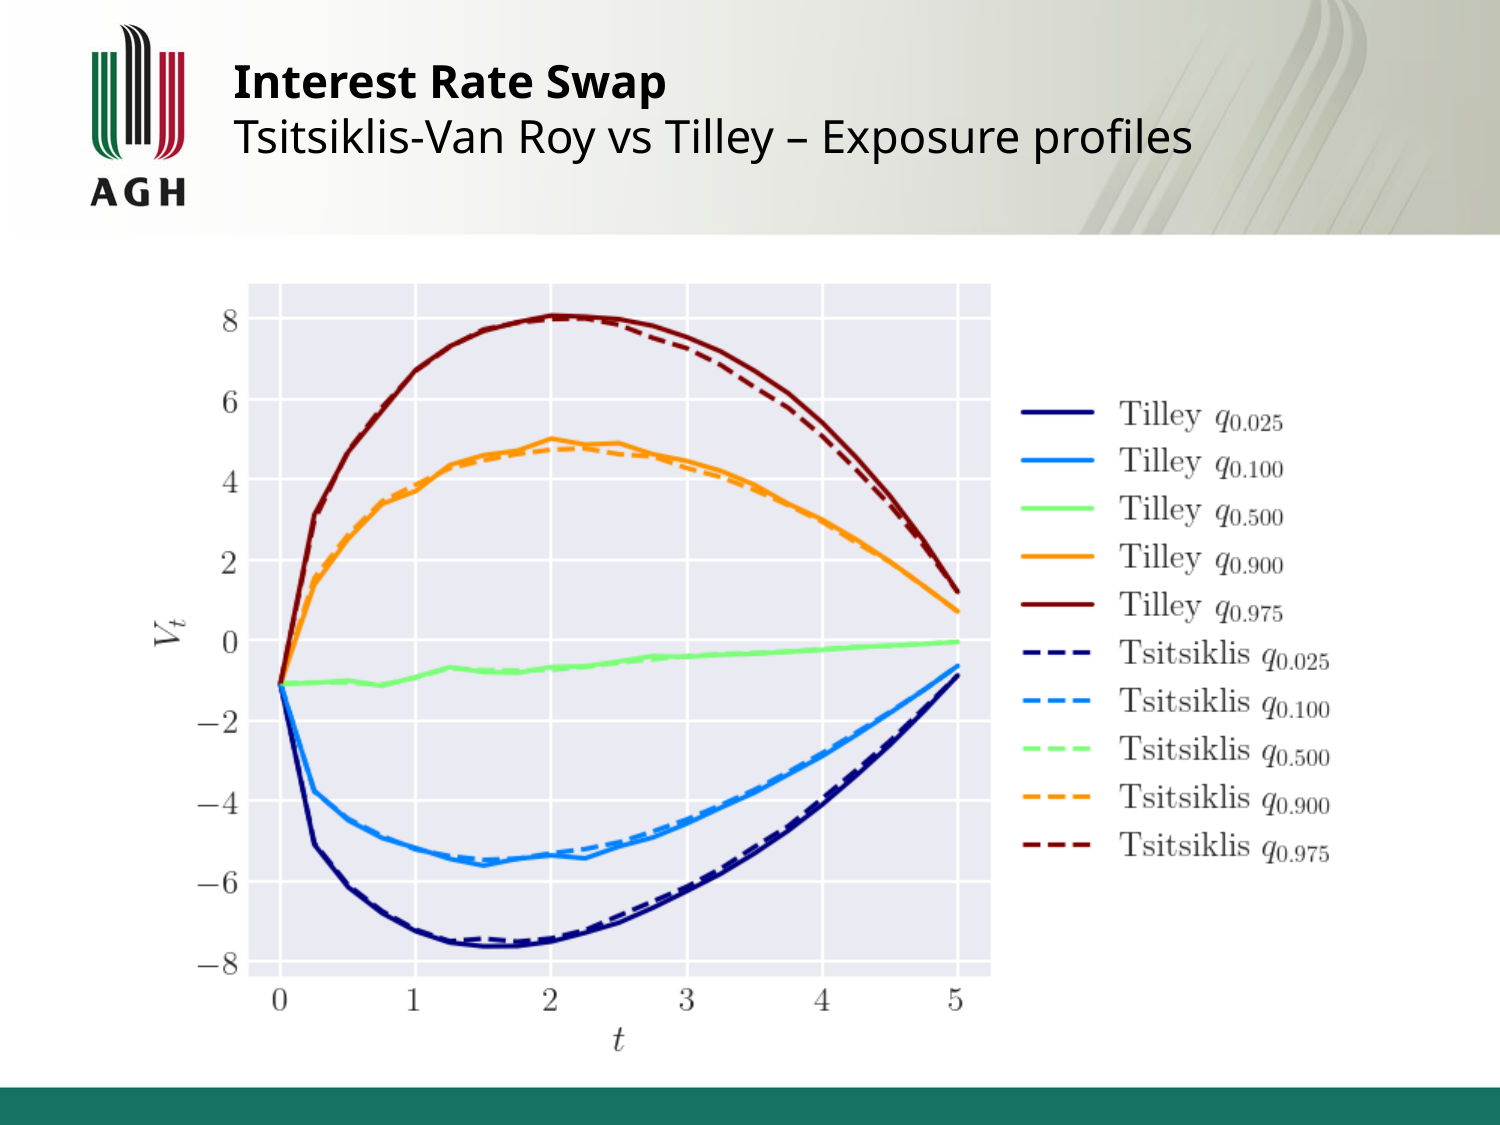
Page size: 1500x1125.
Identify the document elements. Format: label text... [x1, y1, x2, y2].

title Interest Rate Swap Tsitsiklis-Van Roy vs Tilley – Exposure profiles [218, 30, 1402, 186]
picture [0, 0, 1500, 1125]
